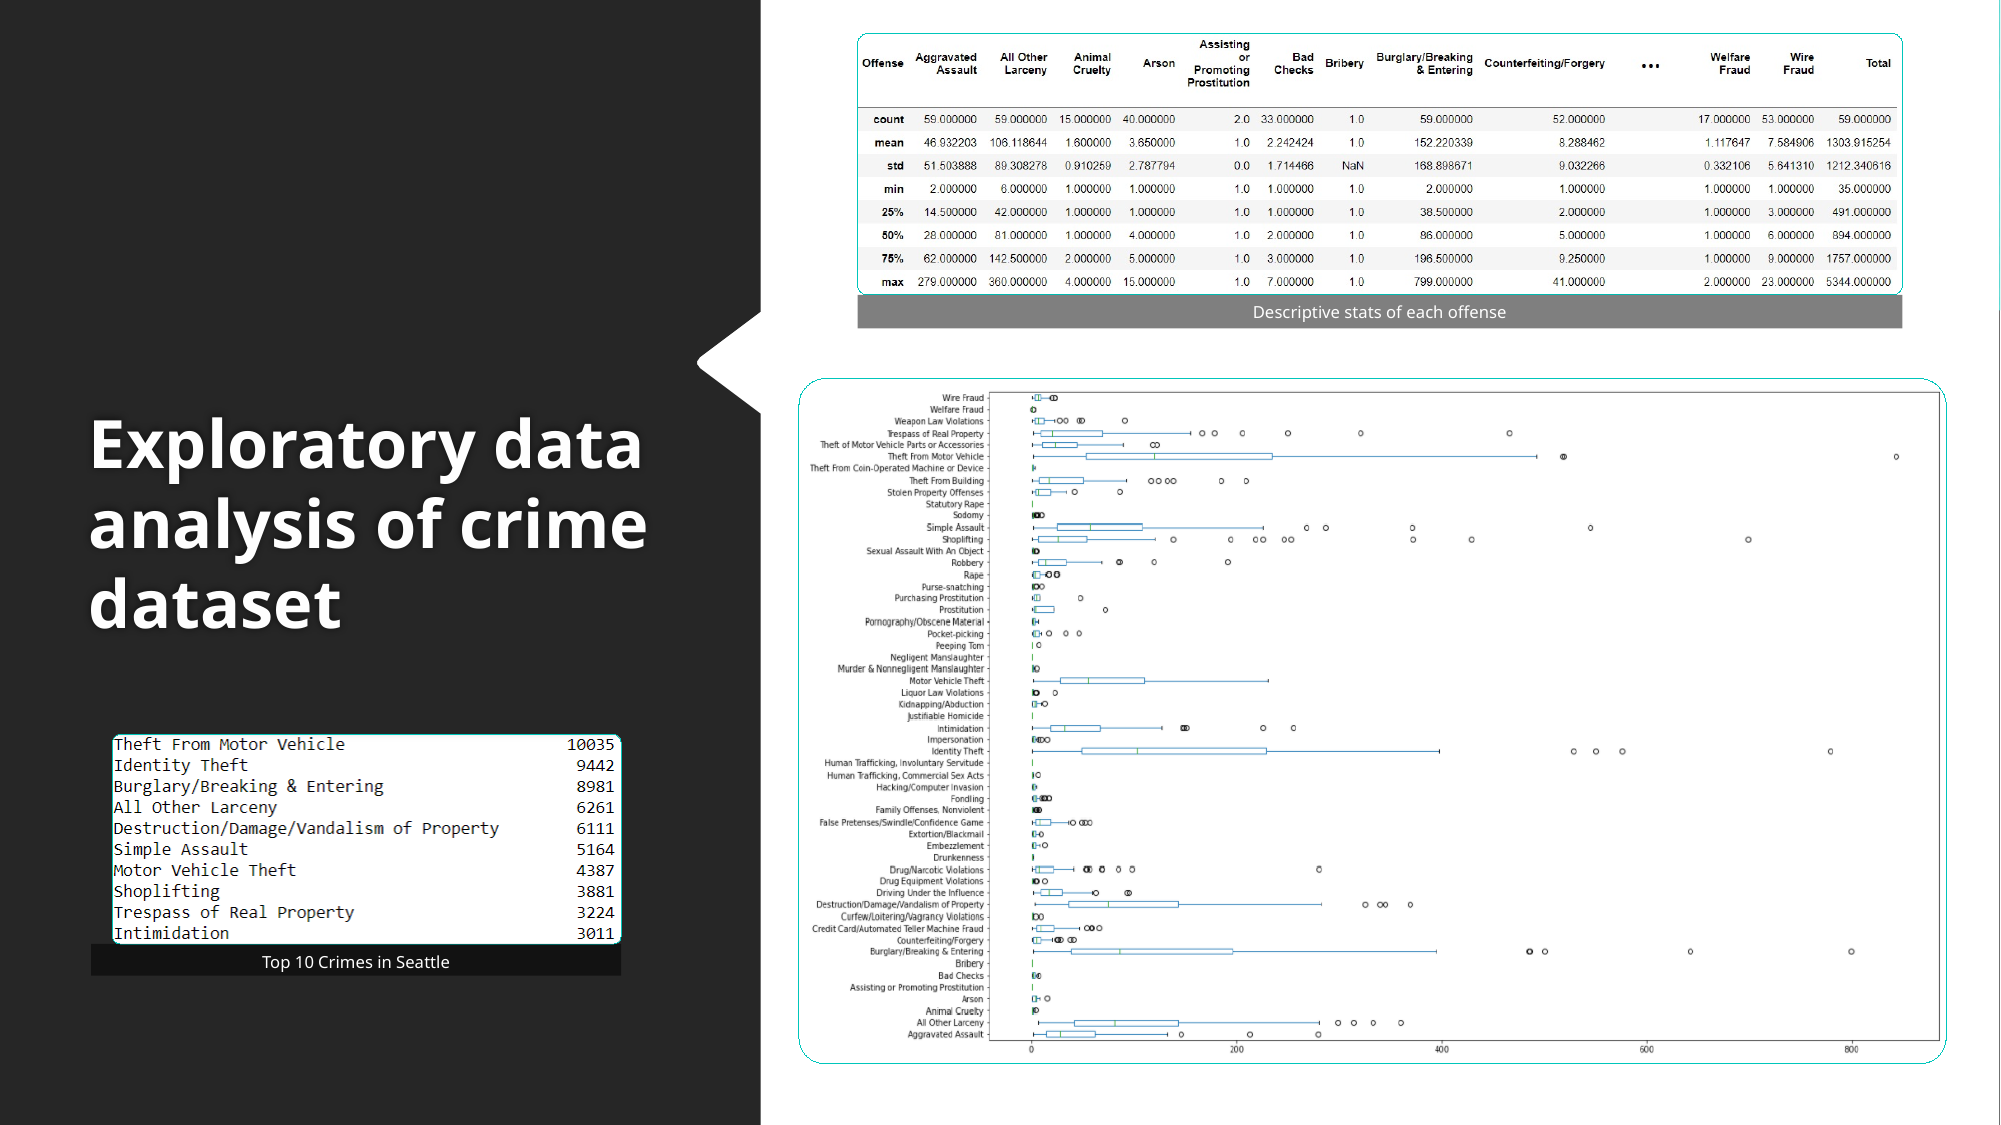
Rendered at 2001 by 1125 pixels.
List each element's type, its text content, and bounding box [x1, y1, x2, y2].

text_box [699, 0, 2000, 1125]
picture [857, 33, 1903, 296]
text_box Descriptive stats of each offense [857, 296, 1903, 329]
picture [798, 378, 1947, 1064]
picture [112, 733, 622, 945]
title Exploratory data analysis of crime dataset [74, 73, 677, 971]
text_box Top 10 Crimes in Seattle [91, 943, 622, 976]
text_box [0, 0, 762, 1125]
